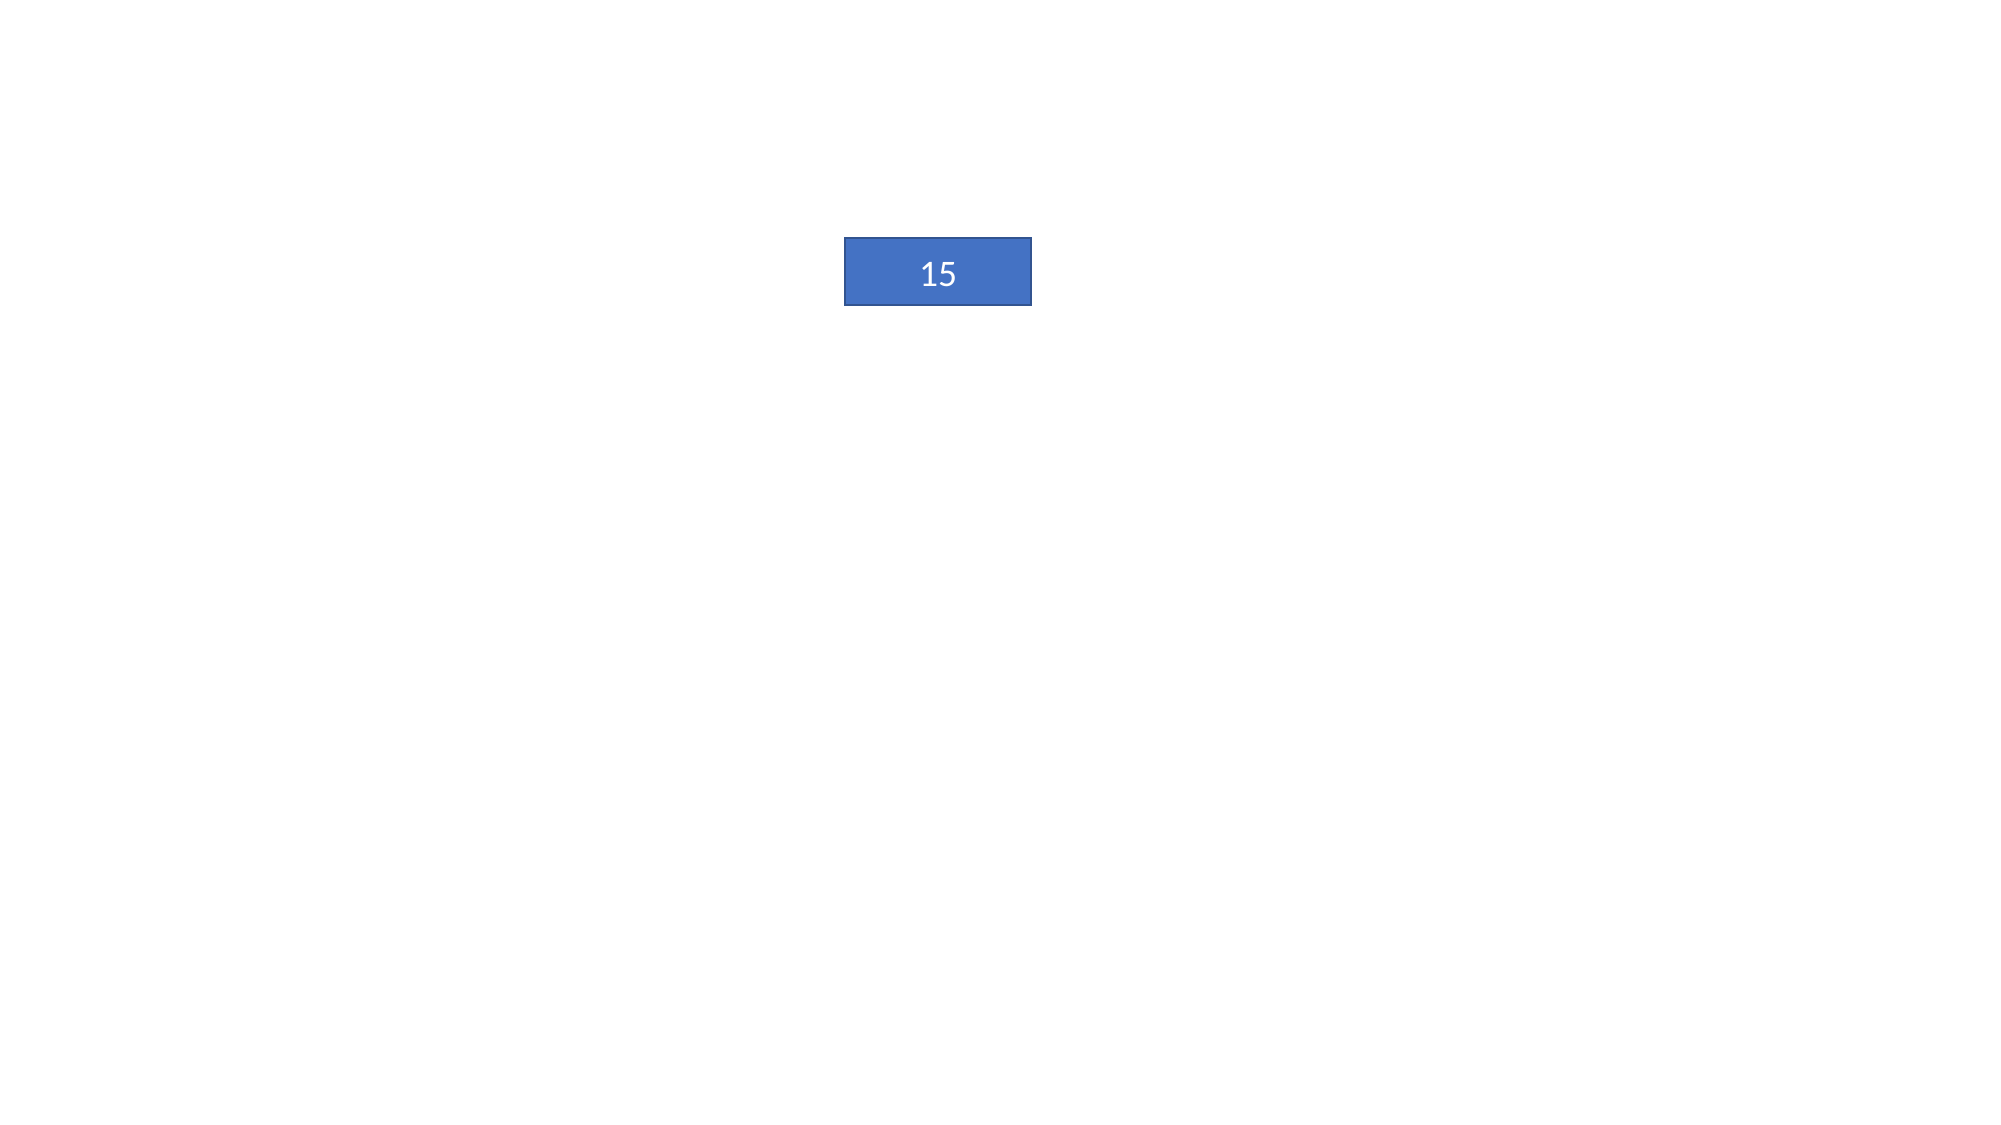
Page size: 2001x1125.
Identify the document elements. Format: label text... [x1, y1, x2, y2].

text_box 15 [844, 237, 1032, 306]
